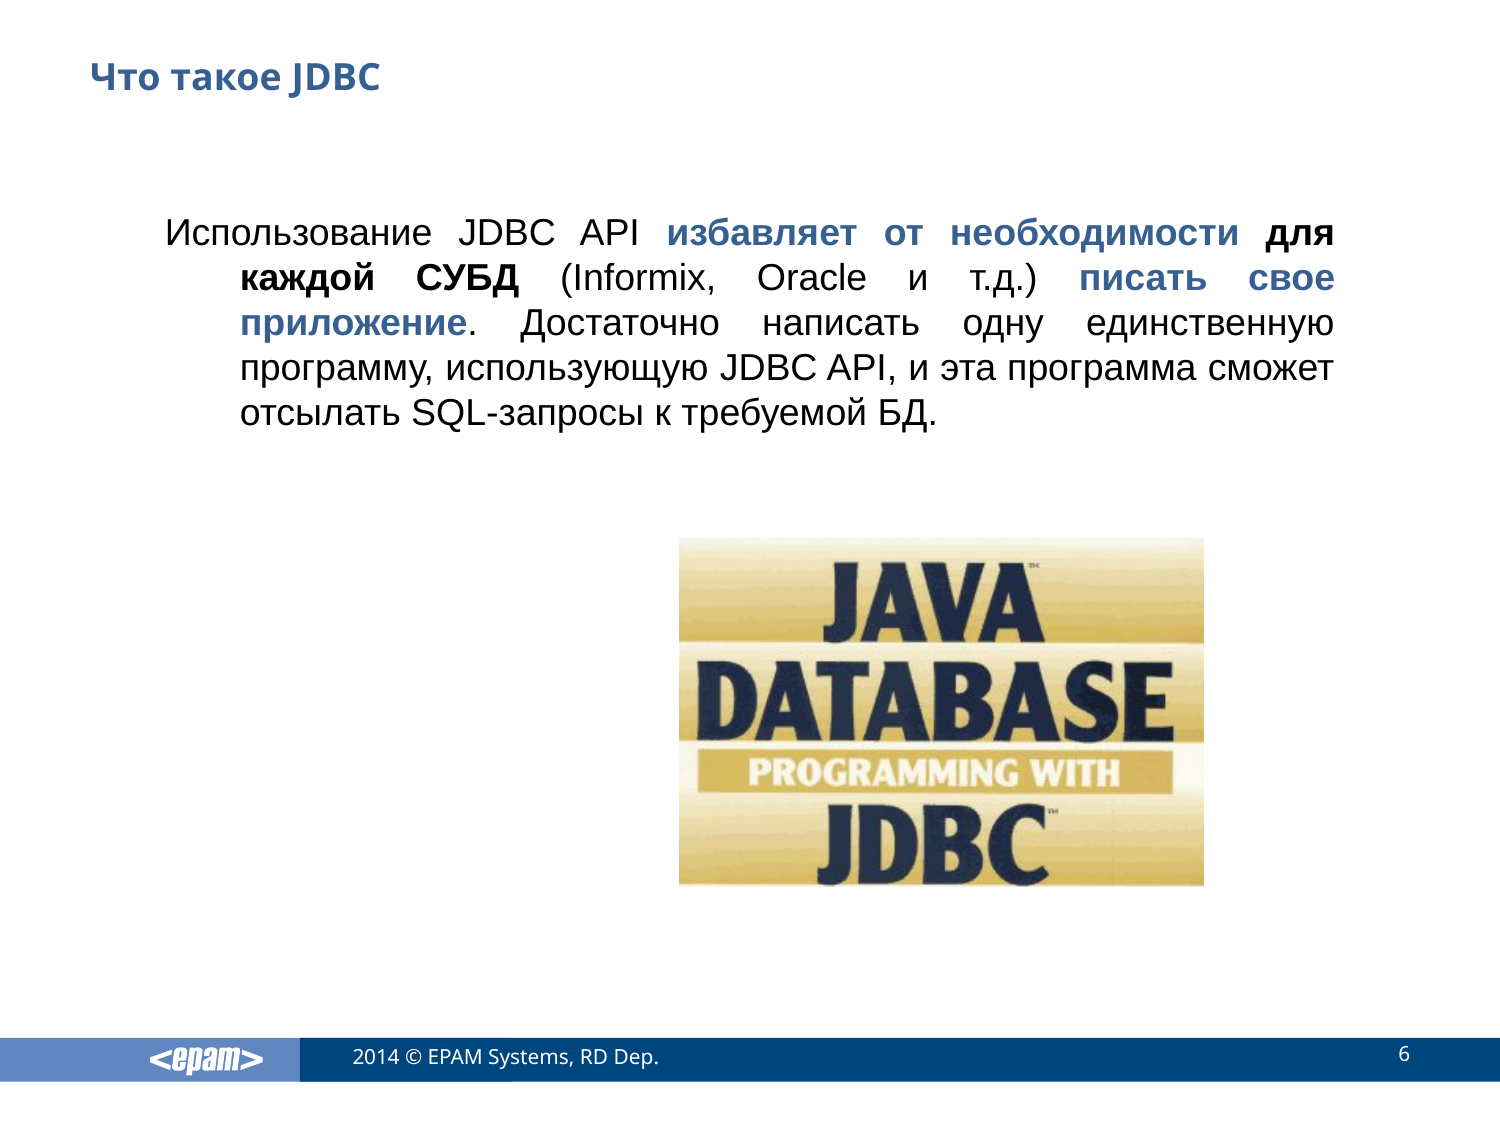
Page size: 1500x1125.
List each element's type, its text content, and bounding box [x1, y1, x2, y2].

footer 2014 © EPAM Systems, RD Dep. [337, 1028, 738, 1088]
title Что такое JDBC [75, 45, 1425, 163]
list Использование JDBC API избавляет от необходимости для каждой СУБД (Informix, Oracle и т.д.) писать свое приложение. Достаточно написать одну единственную программу, использующую JDBC API, и эта программа сможет отсылать SQL-запросы к требуемой БД. [150, 200, 1350, 988]
slide_number 6 [1262, 1025, 1425, 1085]
picture [678, 538, 1205, 887]
